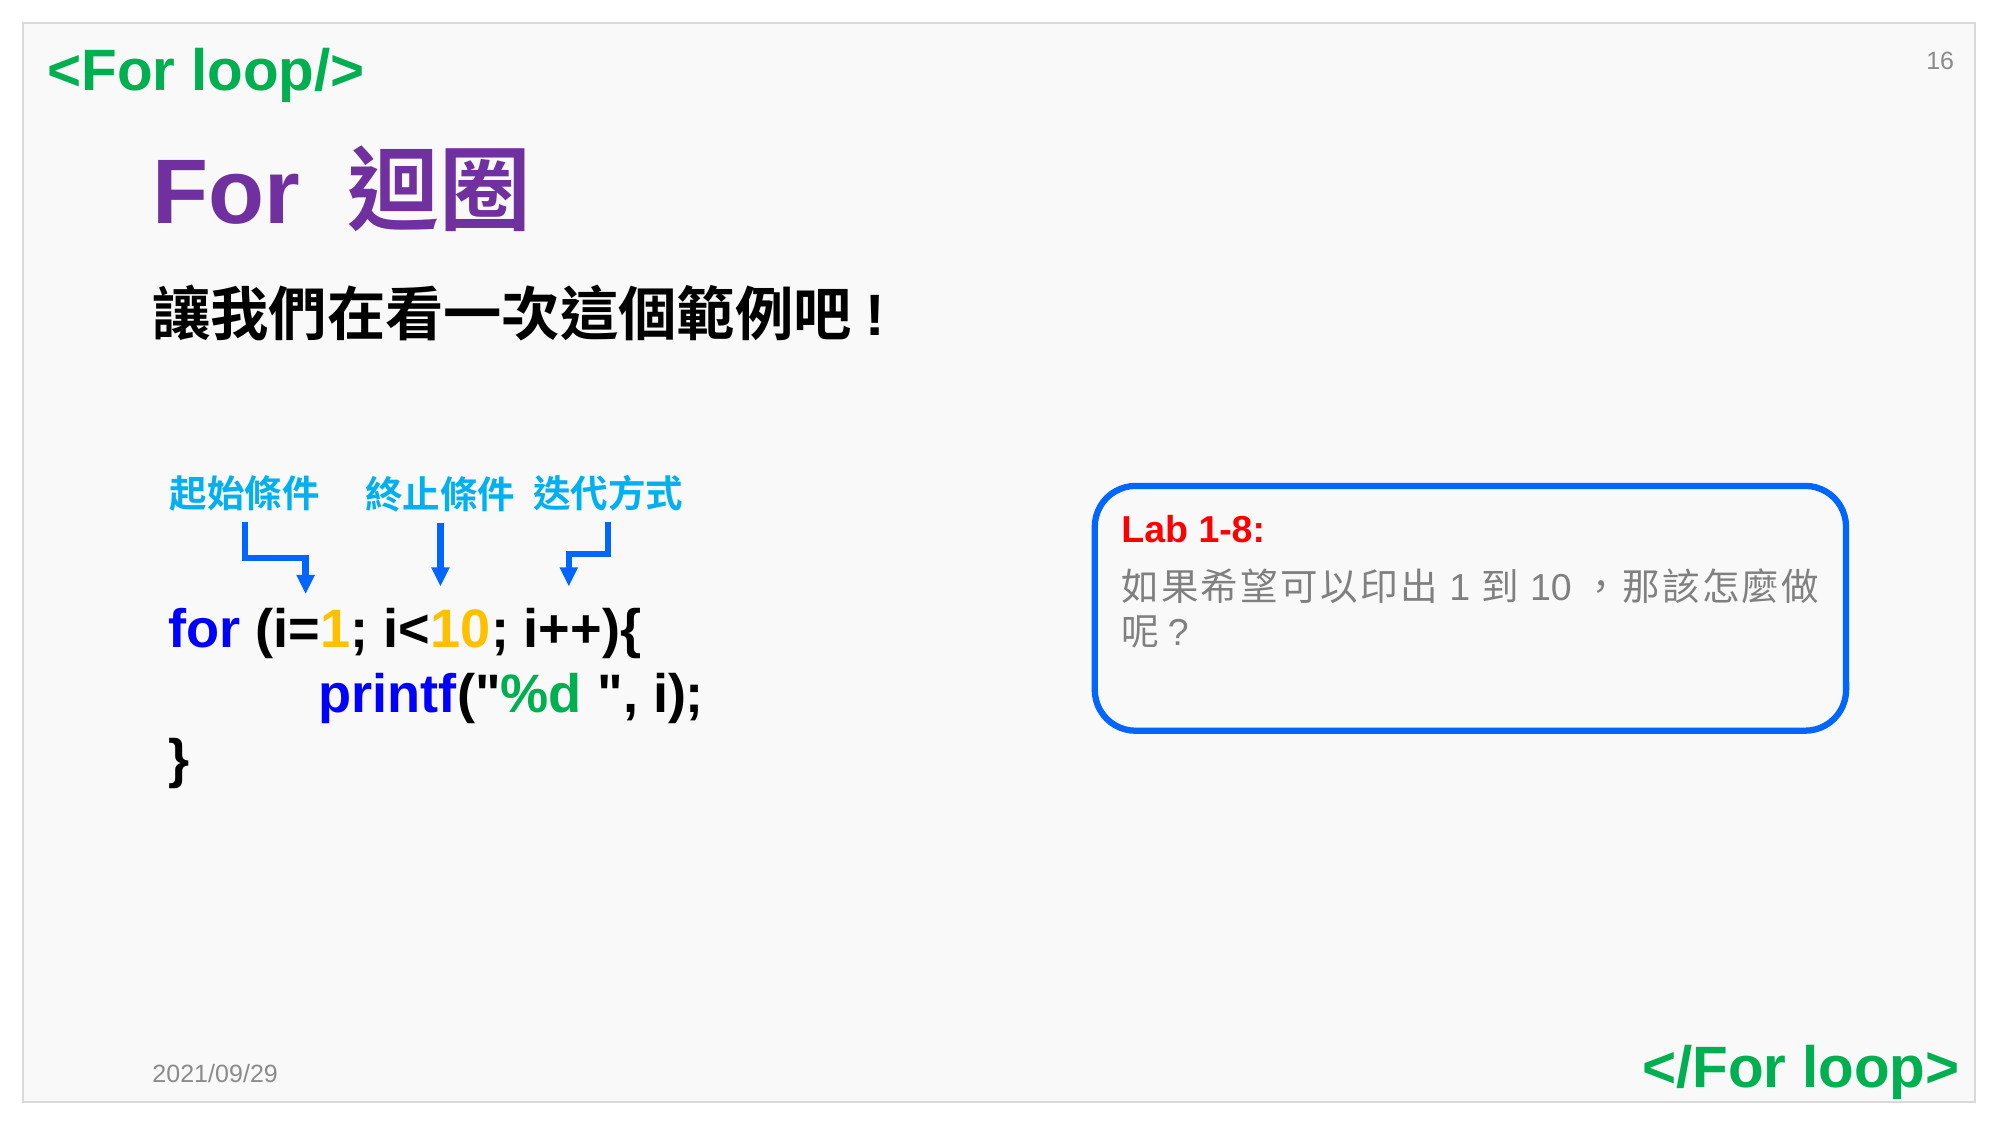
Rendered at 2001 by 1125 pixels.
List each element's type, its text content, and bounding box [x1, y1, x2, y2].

list 讓我們在看一次這個範例吧! [137, 278, 1802, 381]
text_box </For loop> [1627, 1021, 1975, 1106]
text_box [153, 462, 750, 799]
slide_number 16 [1906, 29, 1970, 90]
title For 迴圈 [137, 110, 1749, 278]
text_box <For loop/> [32, 24, 380, 110]
text_box Lab 1-8: 如果希望可以印出1到10，那該怎麼做呢? [1093, 484, 1848, 732]
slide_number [137, 1042, 295, 1103]
text_box [153, 381, 1634, 993]
